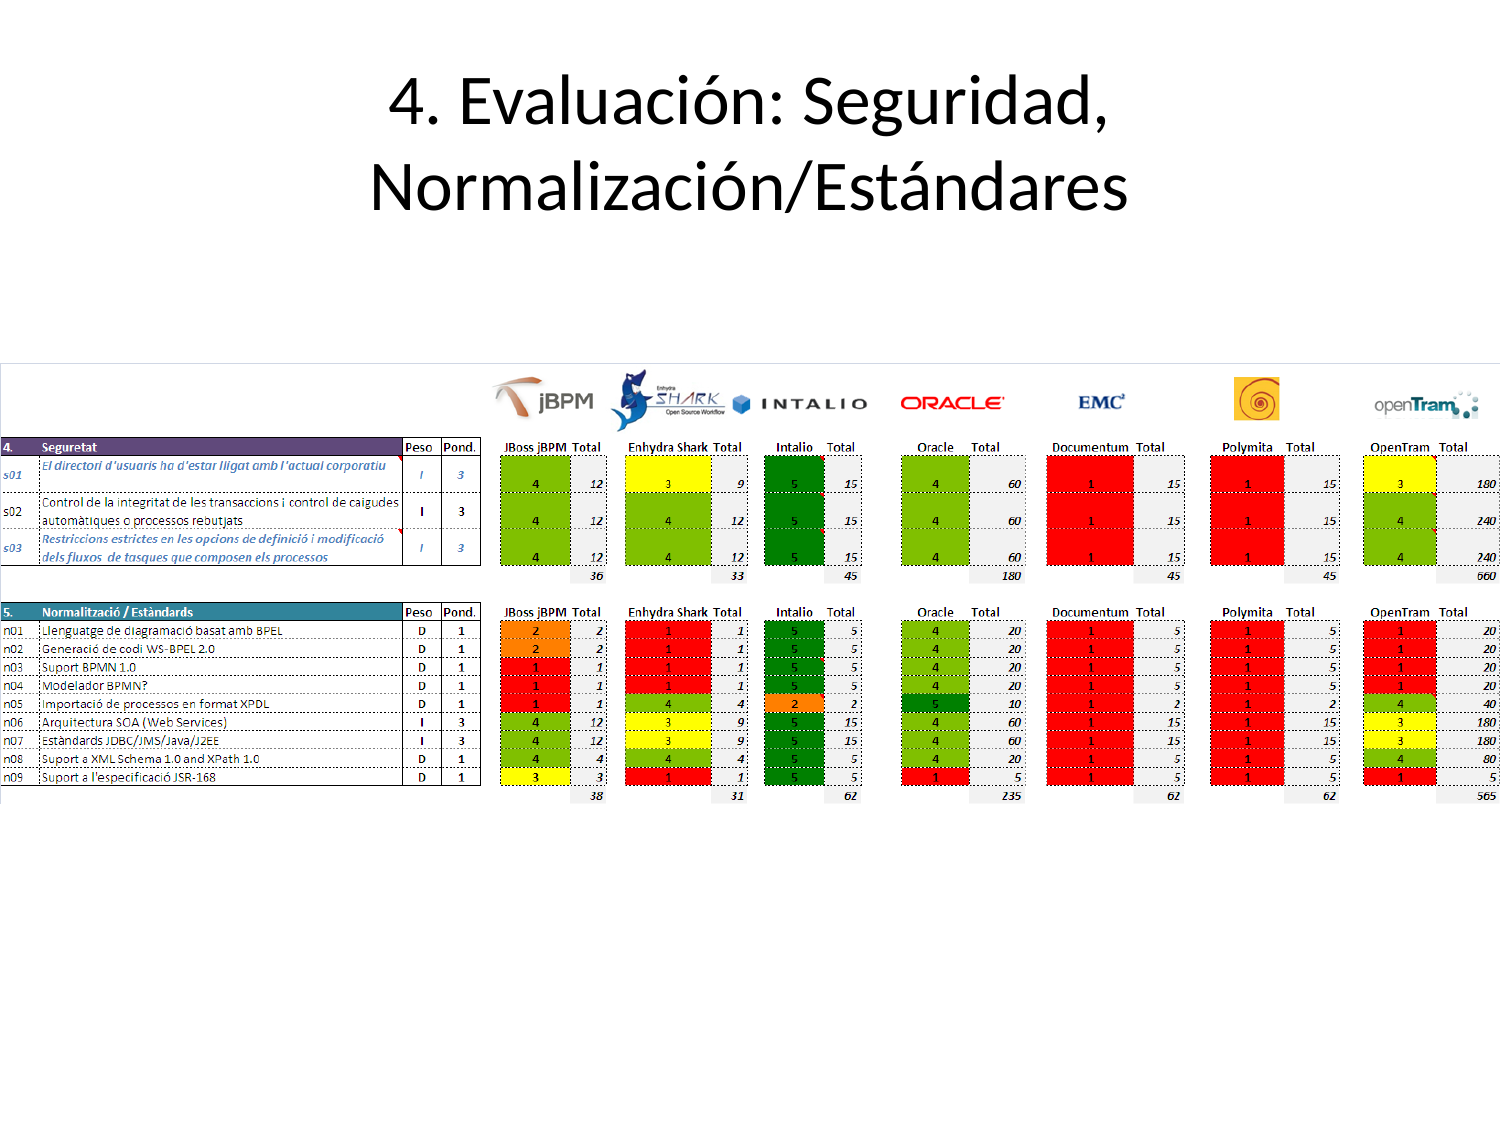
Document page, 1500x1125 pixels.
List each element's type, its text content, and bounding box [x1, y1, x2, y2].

title 4. Evaluación: Seguridad, Normalización/Estándares [75, 45, 1425, 233]
picture [0, 362, 1500, 804]
